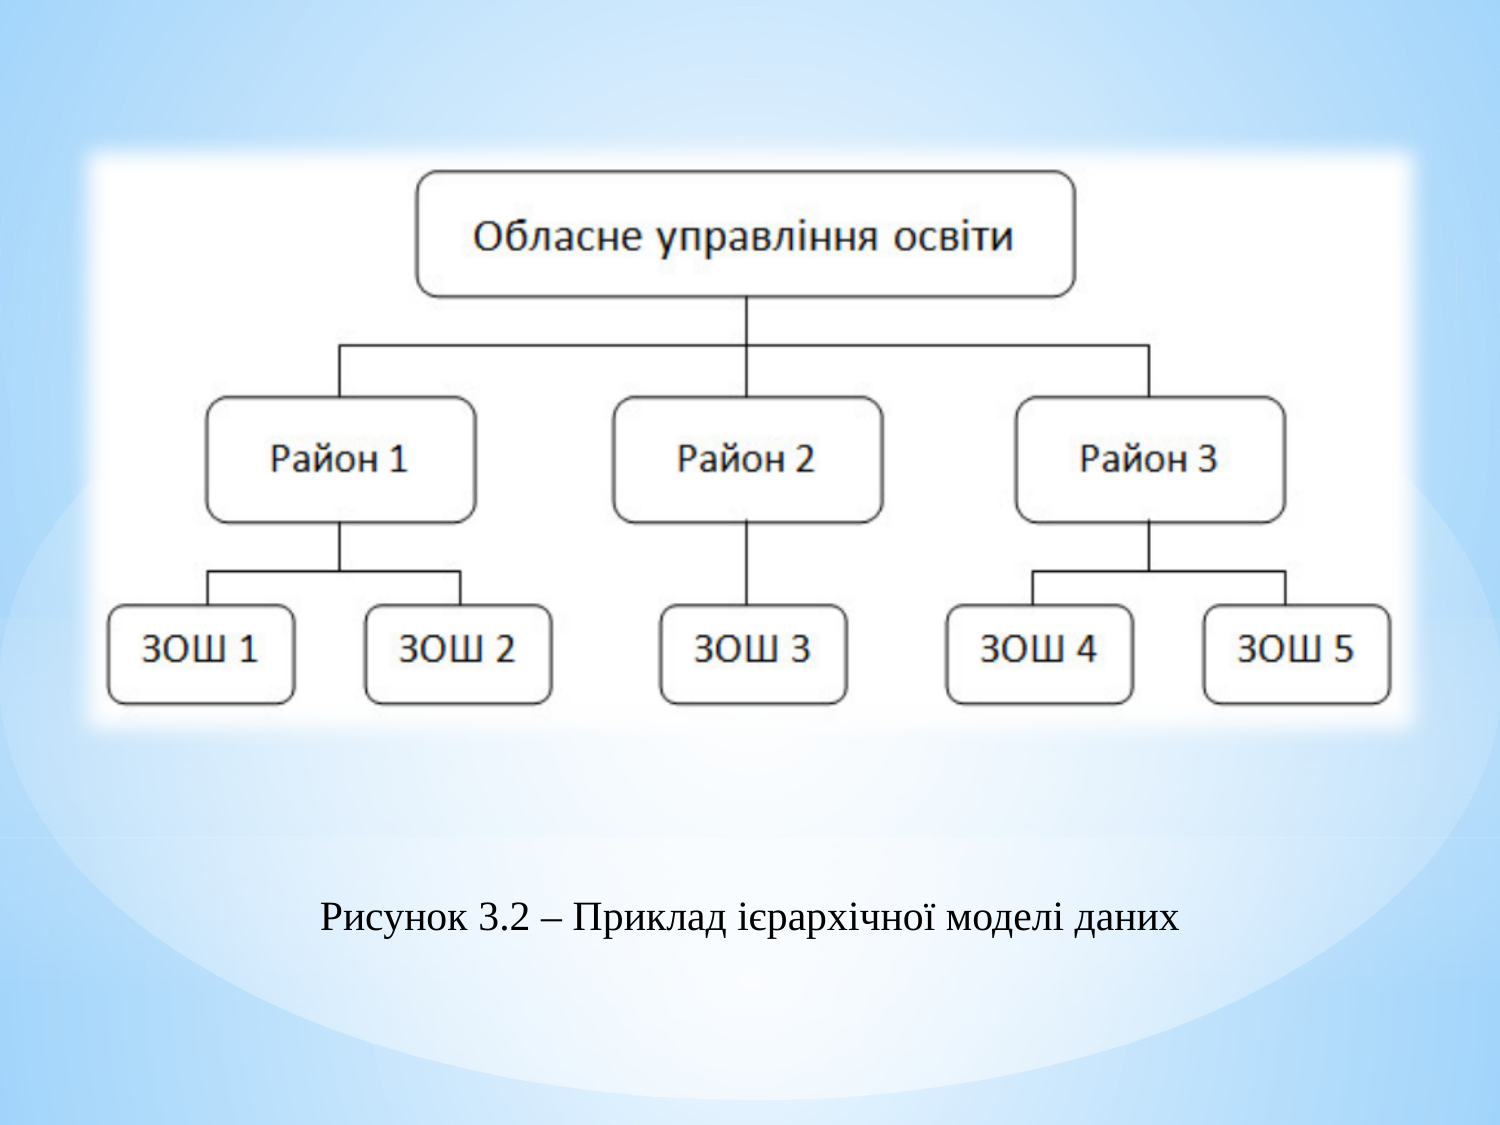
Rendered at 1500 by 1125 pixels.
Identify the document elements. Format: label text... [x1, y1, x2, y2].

picture [68, 132, 1432, 748]
text_box Рисунок 3.2 – Приклад ієрархічної моделі даних [68, 881, 1432, 947]
